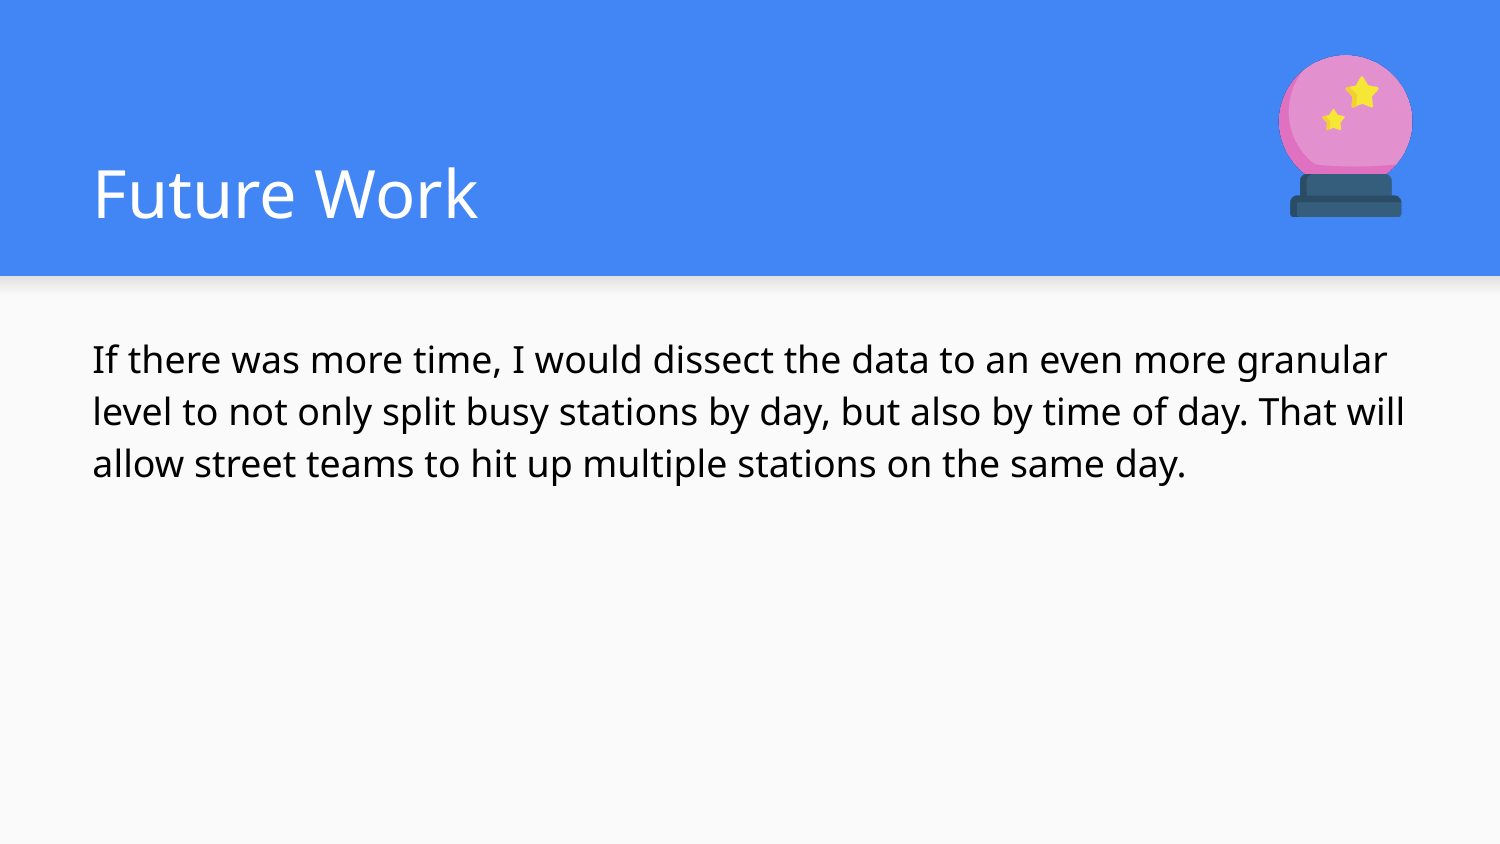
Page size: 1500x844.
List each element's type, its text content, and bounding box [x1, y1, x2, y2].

list If there was more time, I would dissect the data to an even more granular level to not only split busy stations by day, but also by time of day. That will allow street teams to hit up multiple stations on the same day. [77, 314, 1427, 760]
title Future Work [77, 121, 1427, 248]
picture [1264, 55, 1427, 218]
